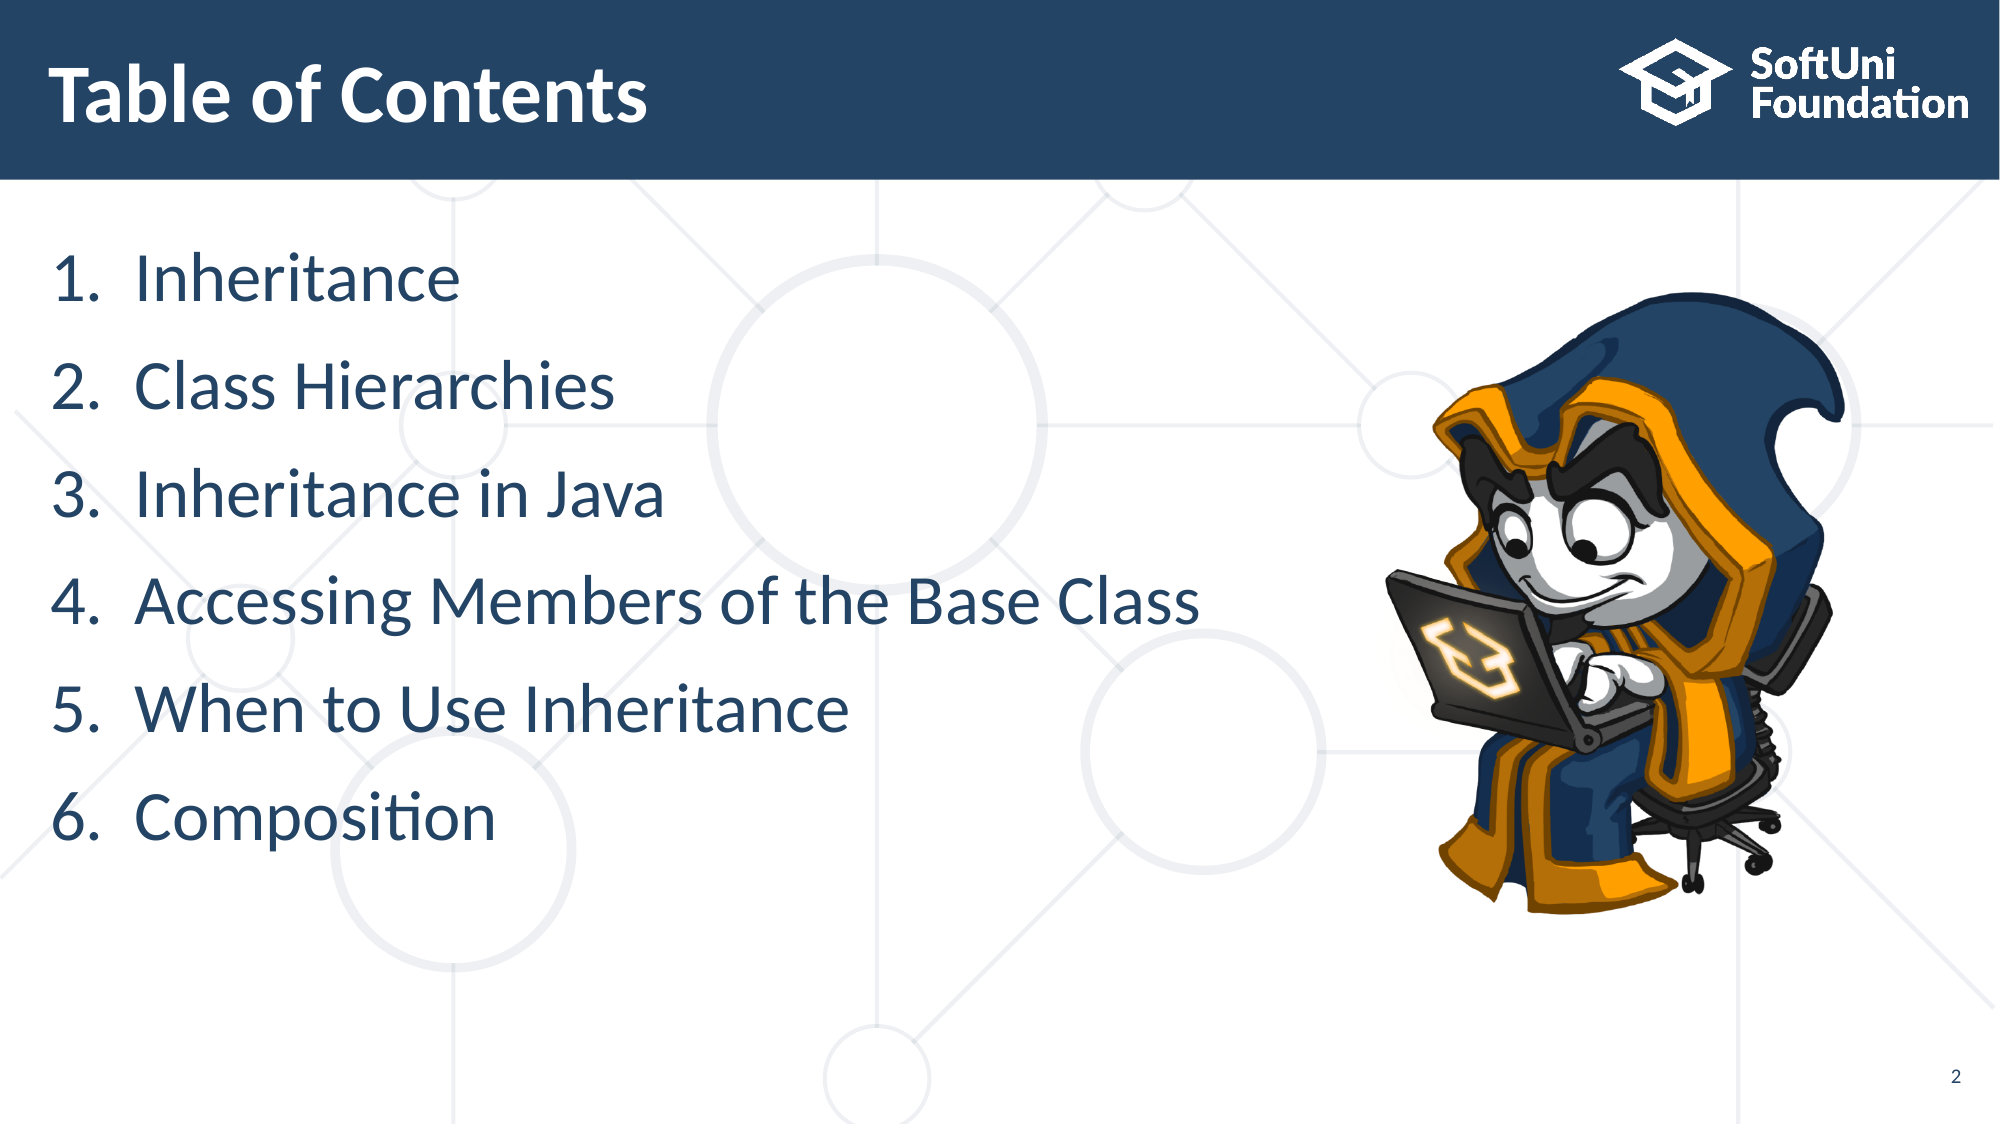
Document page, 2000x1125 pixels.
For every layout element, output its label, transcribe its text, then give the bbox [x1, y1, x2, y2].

title Table of Contents [31, 16, 1591, 162]
list Inheritance Class Hierarchies Inheritance in Java Accessing Members of the Base Class When to Use Inheritance Composition [32, 224, 1375, 1012]
picture [1375, 231, 1884, 951]
picture [1618, 38, 1968, 126]
slide_number 2 [1896, 1049, 1968, 1101]
